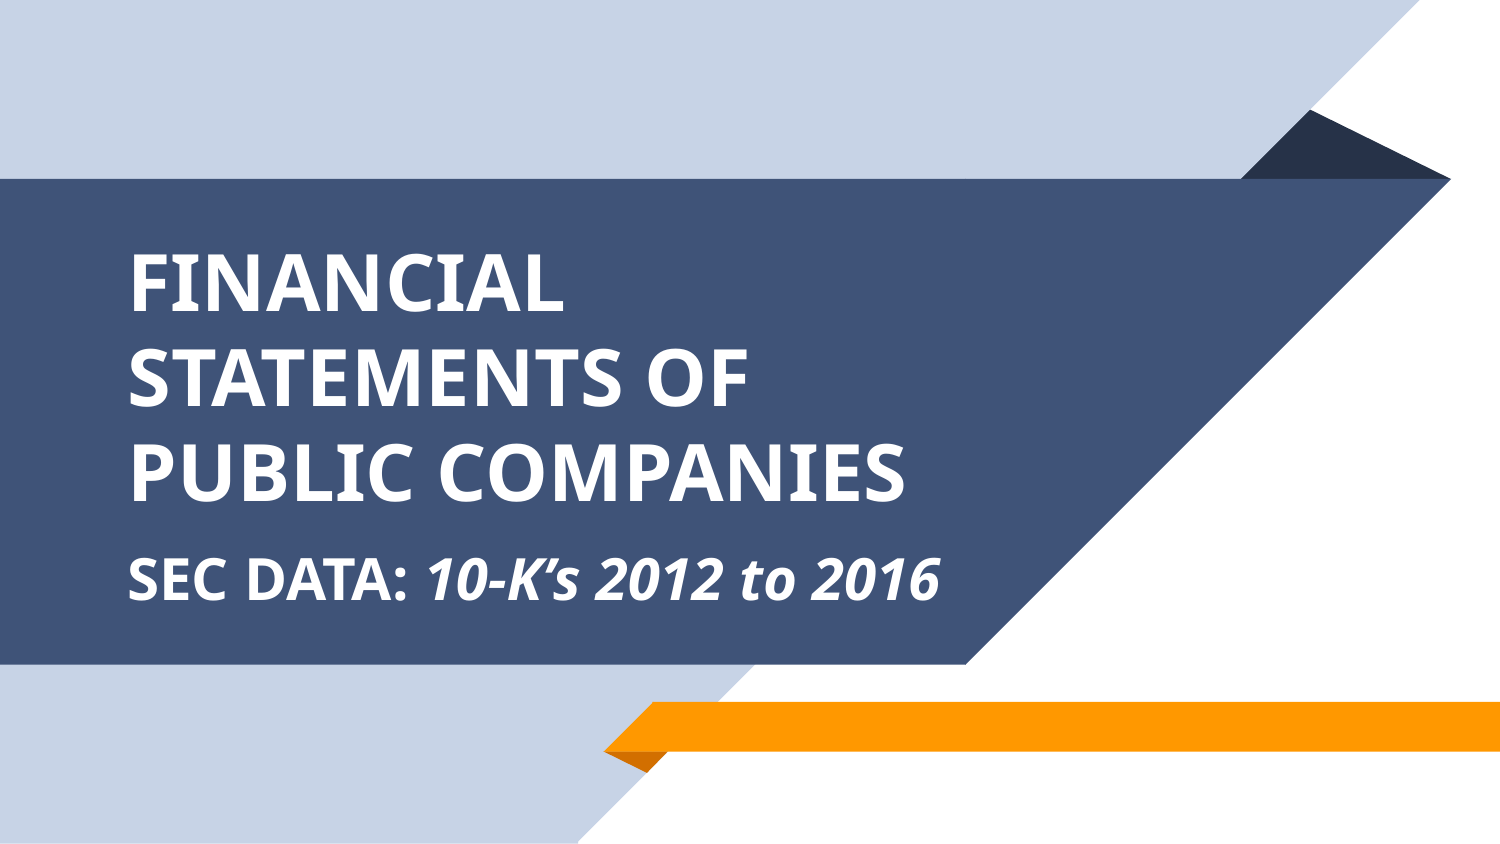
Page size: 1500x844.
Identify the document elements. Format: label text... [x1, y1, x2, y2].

title FINANCIAL STATEMENTS OF PUBLIC COMPANIES SEC DATA: 10-K’s 2012 to 2016 [112, 178, 994, 665]
